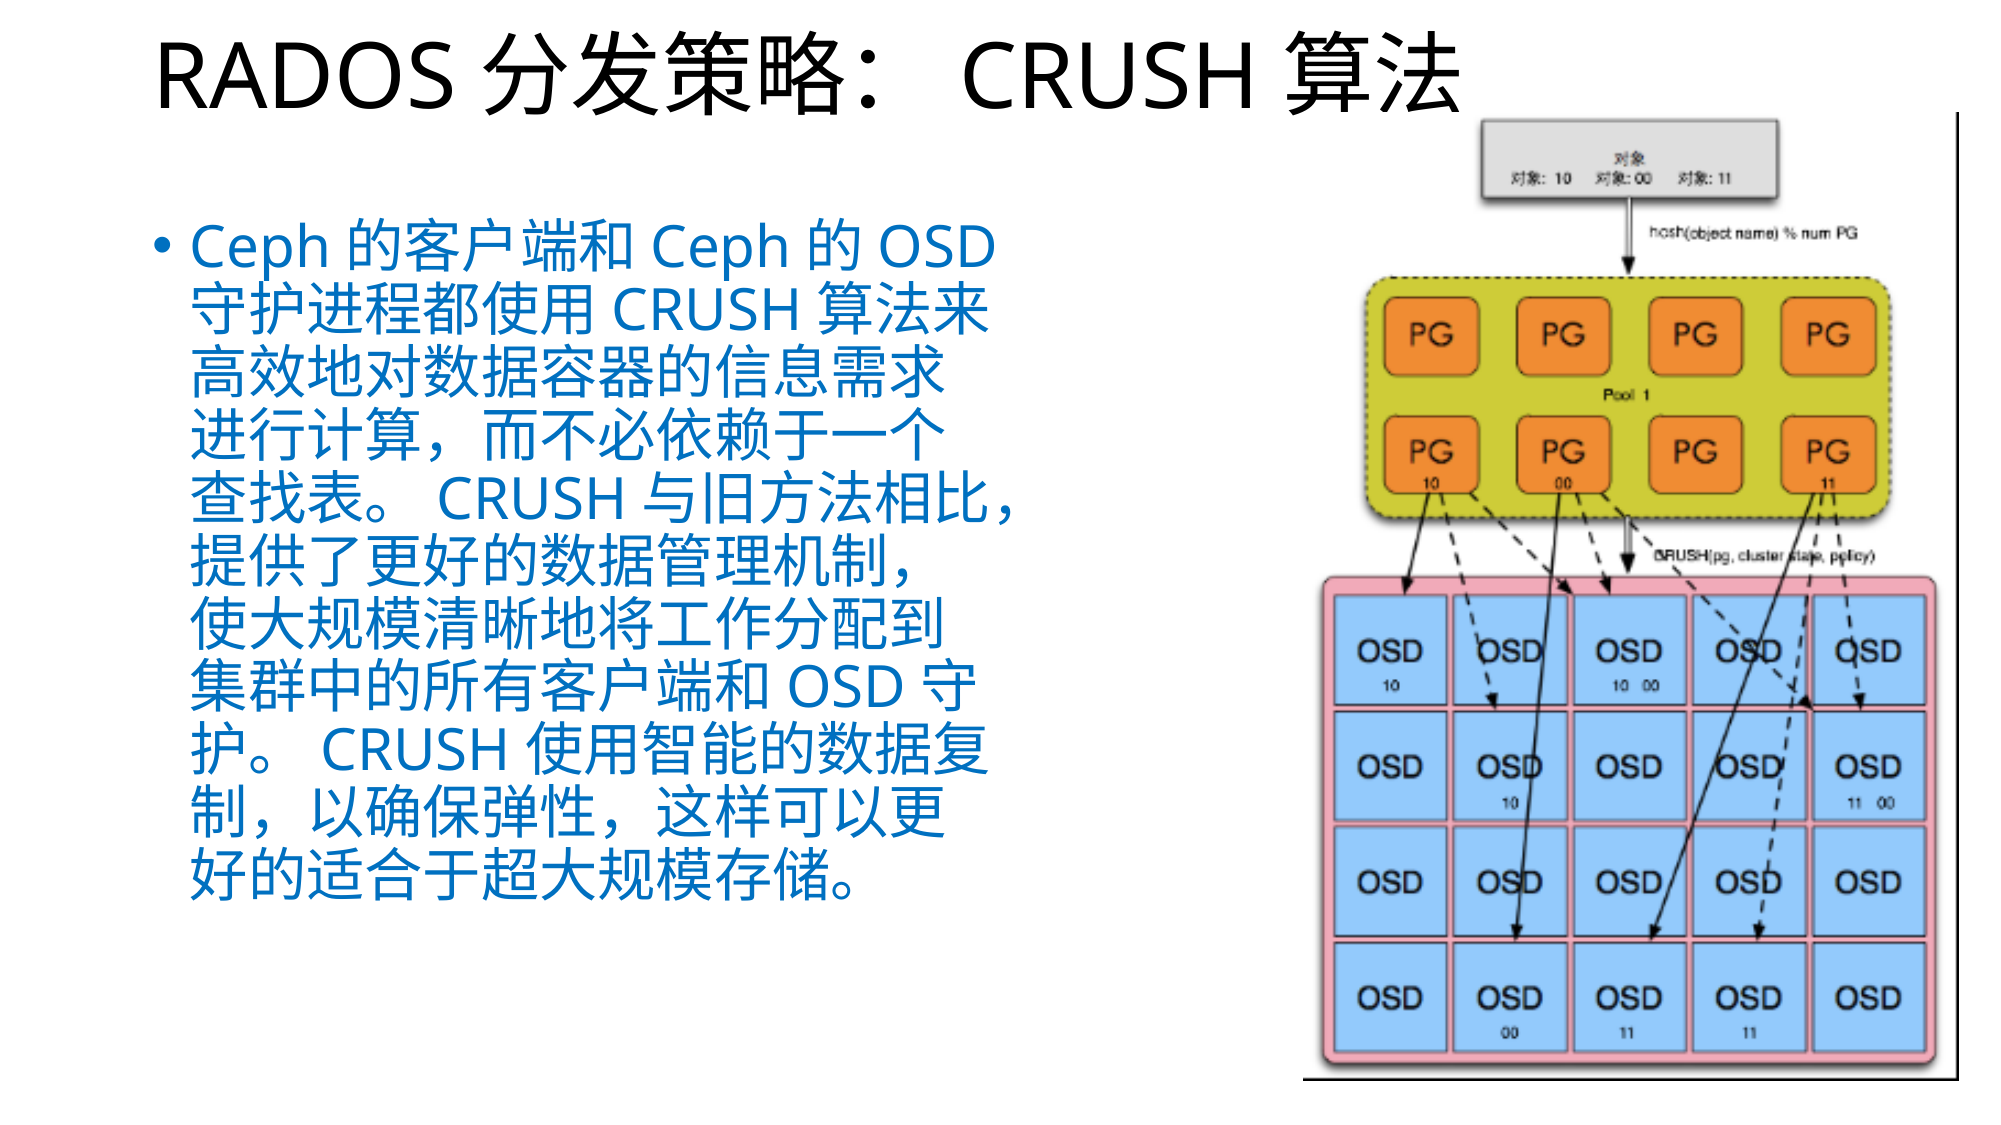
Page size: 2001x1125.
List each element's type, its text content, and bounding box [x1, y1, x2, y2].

title RADOS分发策略：CRUSH算法 [137, 0, 1863, 159]
picture [1303, 112, 1960, 1081]
list Ceph的客户端和Ceph的OSD守护进程都使用CRUSH算法来高效地对数据容器的信息需求进行计算，而不必依赖于一个查找表。CRUSH与旧方法相比，提供了更好的数据管理机制，使大规模清晰地将工作分配到集群中的所有客户端和OSD守护。CRUSH使用智能的数据复制，以确保弹性，这样可以更好的适合于超大规模存储。 [137, 209, 1020, 924]
